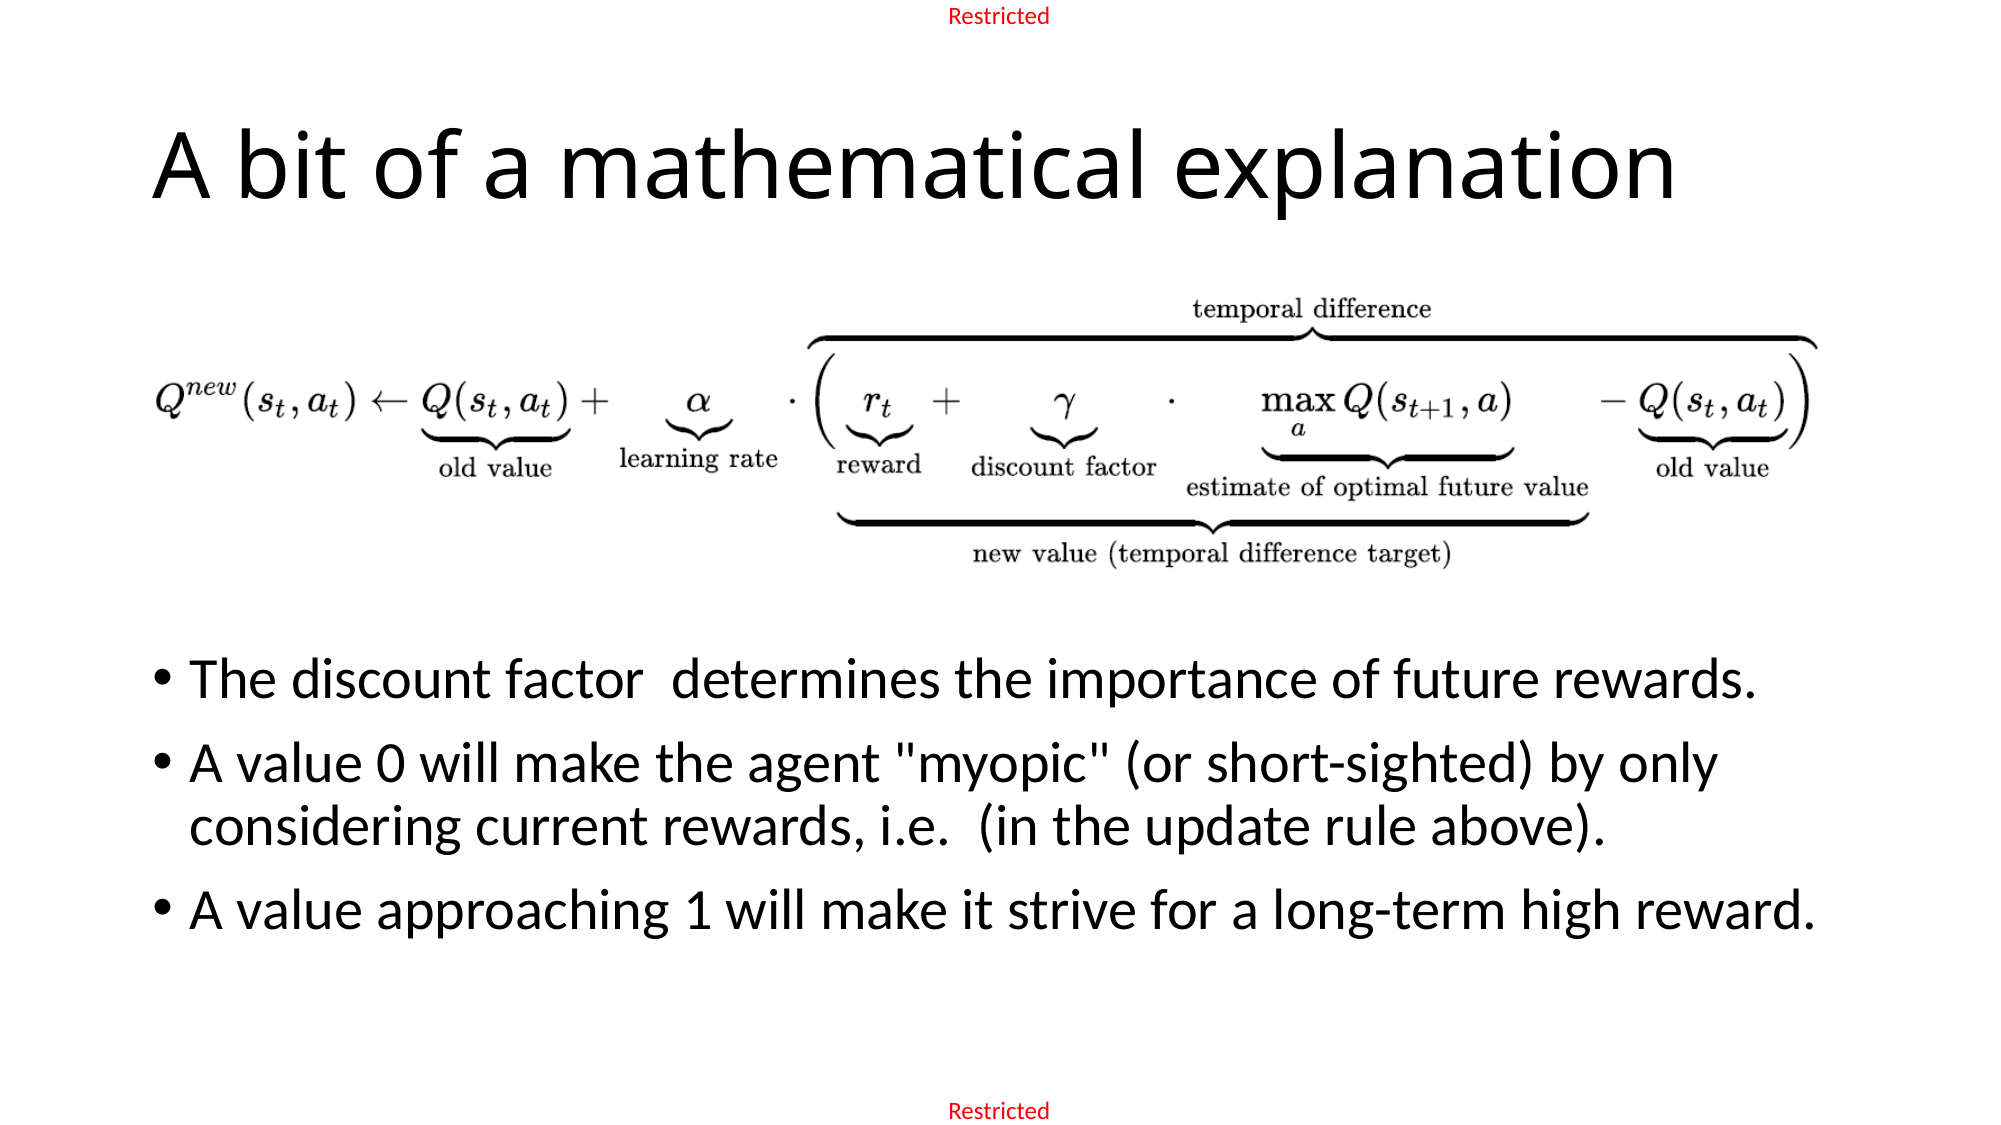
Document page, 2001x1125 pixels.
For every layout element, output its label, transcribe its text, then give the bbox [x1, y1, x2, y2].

title A bit of a mathematical explanation [137, 59, 1863, 278]
picture [30, 268, 1970, 688]
